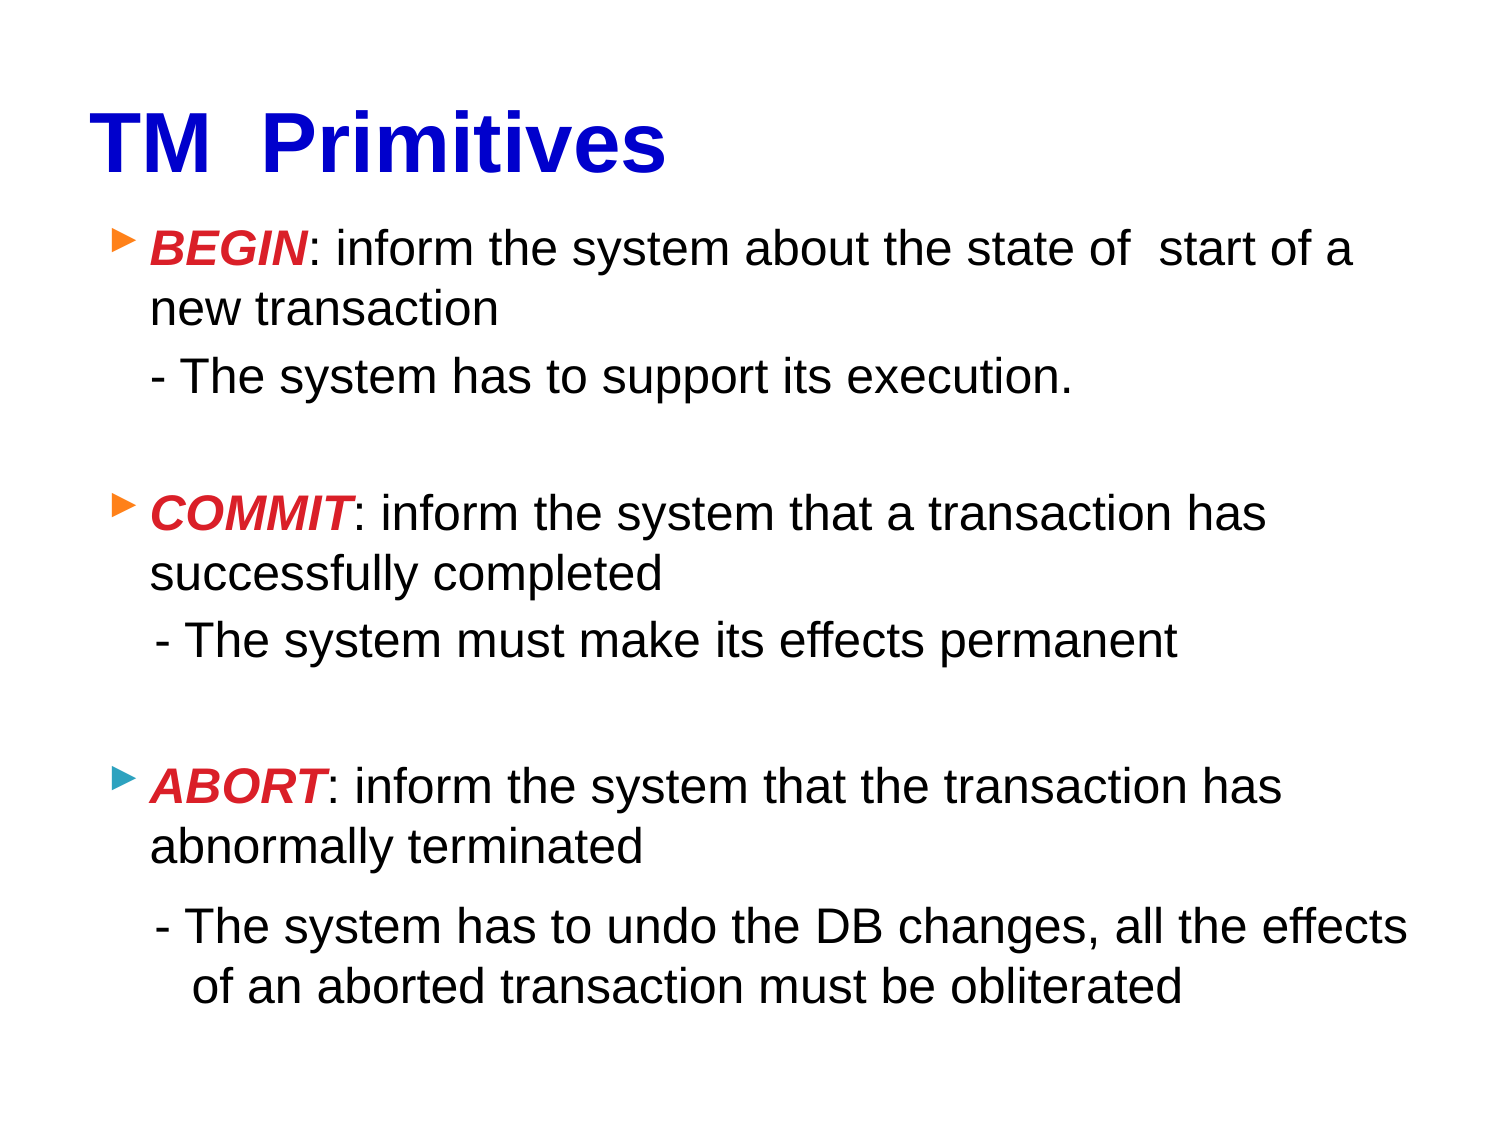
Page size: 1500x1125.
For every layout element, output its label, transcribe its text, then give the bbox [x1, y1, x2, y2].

list BEGIN: inform the system about the state of start of a new transaction - The system has to support its execution. COMMIT: inform the system that a transaction has successfully completed - The system must make its effects permanent ABORT: inform the system that the transaction has abnormally terminated - The system has to undo the DB changes, all the effects of an aborted transaction must be obliterated [74, 207, 1426, 1044]
title TM Primitives [74, 44, 1426, 207]
